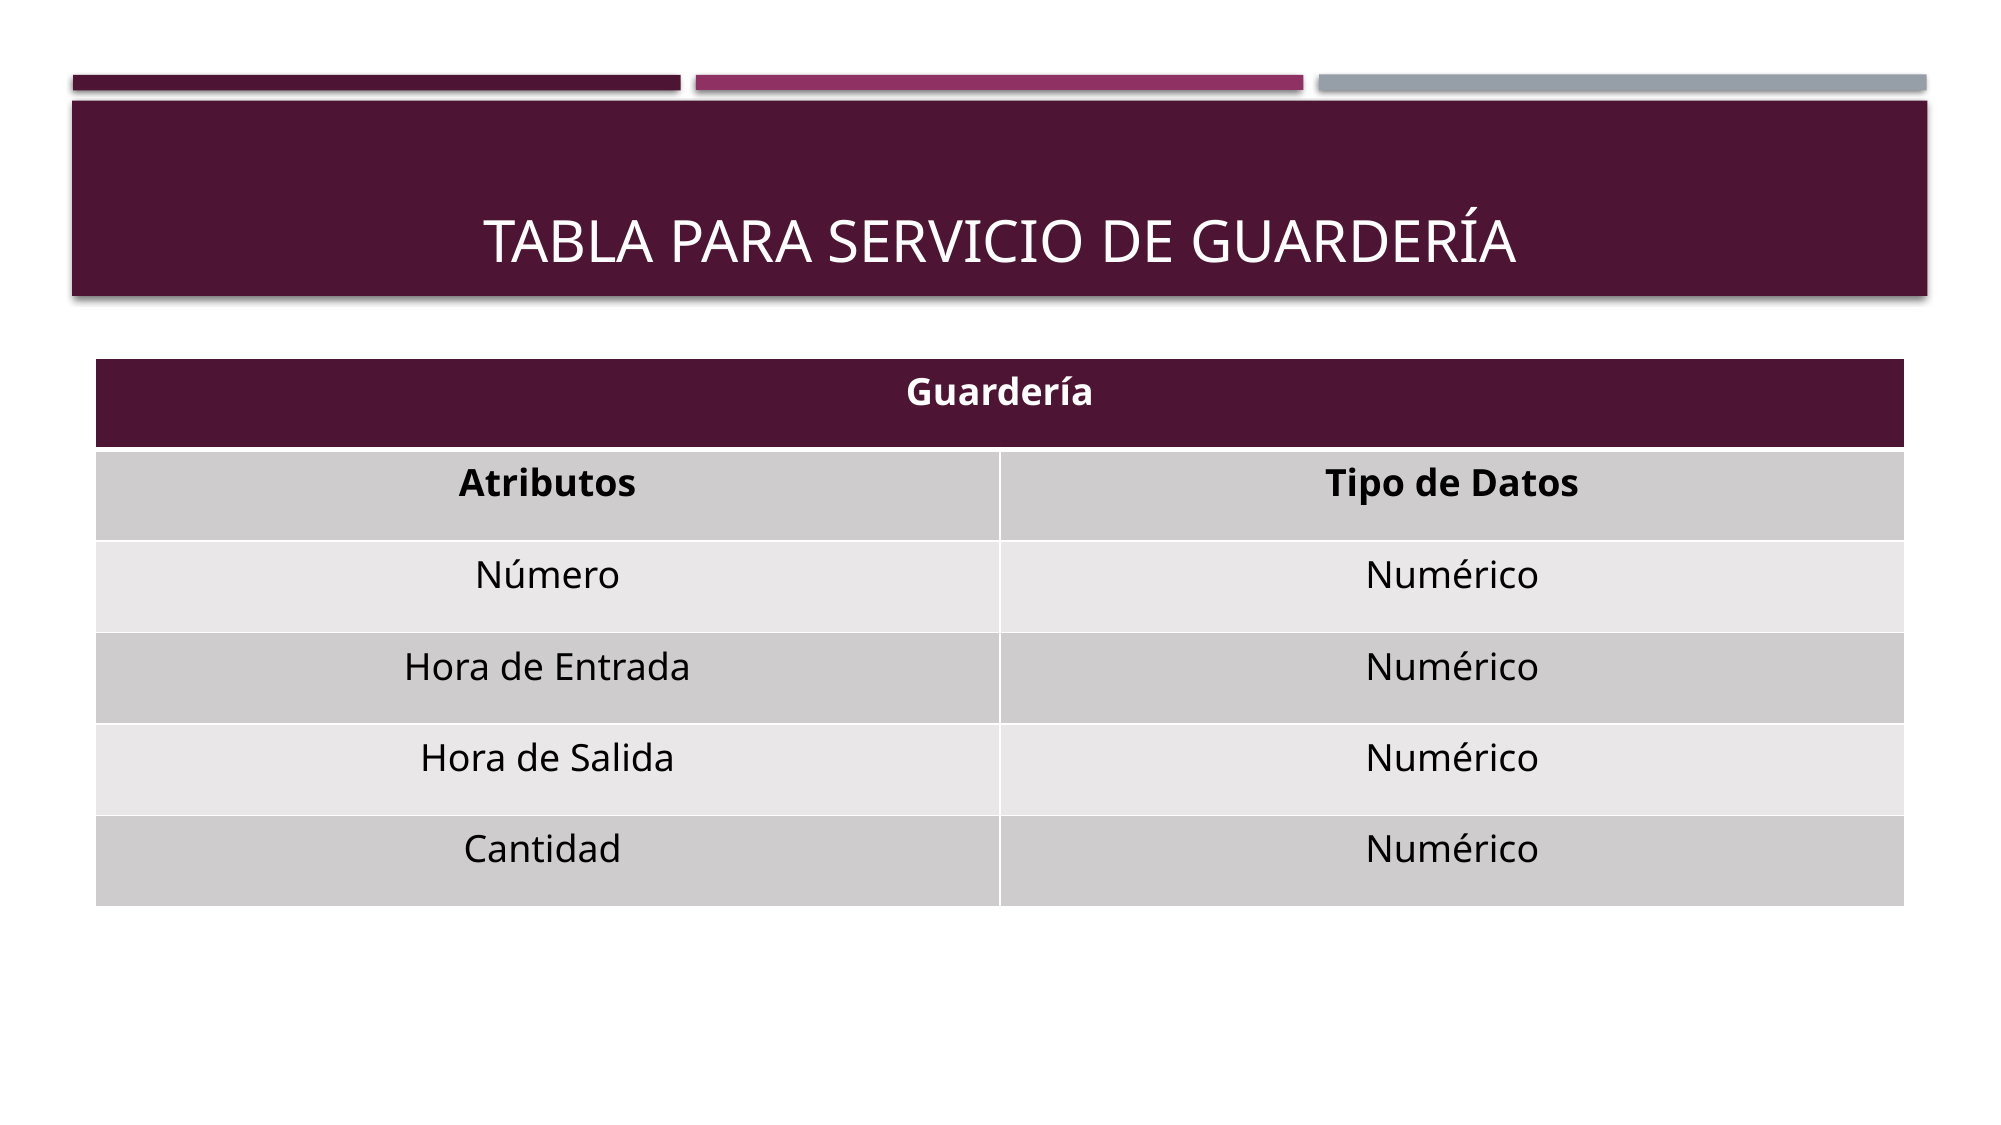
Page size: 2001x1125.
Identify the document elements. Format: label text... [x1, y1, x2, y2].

table_cell Numérico [1001, 816, 1904, 906]
title Tabla para servicio de guardería [95, 115, 1905, 282]
table_cell Hora de Salida [96, 725, 999, 815]
table_cell Numérico [1001, 725, 1904, 815]
table_cell Numérico [1001, 542, 1904, 632]
table_cell Numérico [1001, 633, 1904, 723]
table_cell Número [96, 542, 999, 632]
table_header Guardería [96, 359, 1904, 447]
table_cell Hora de Entrada [96, 633, 999, 723]
table_cell Cantidad [96, 816, 999, 906]
table_cell Atributos [96, 452, 999, 540]
table_cell Tipo de Datos [1001, 452, 1904, 540]
